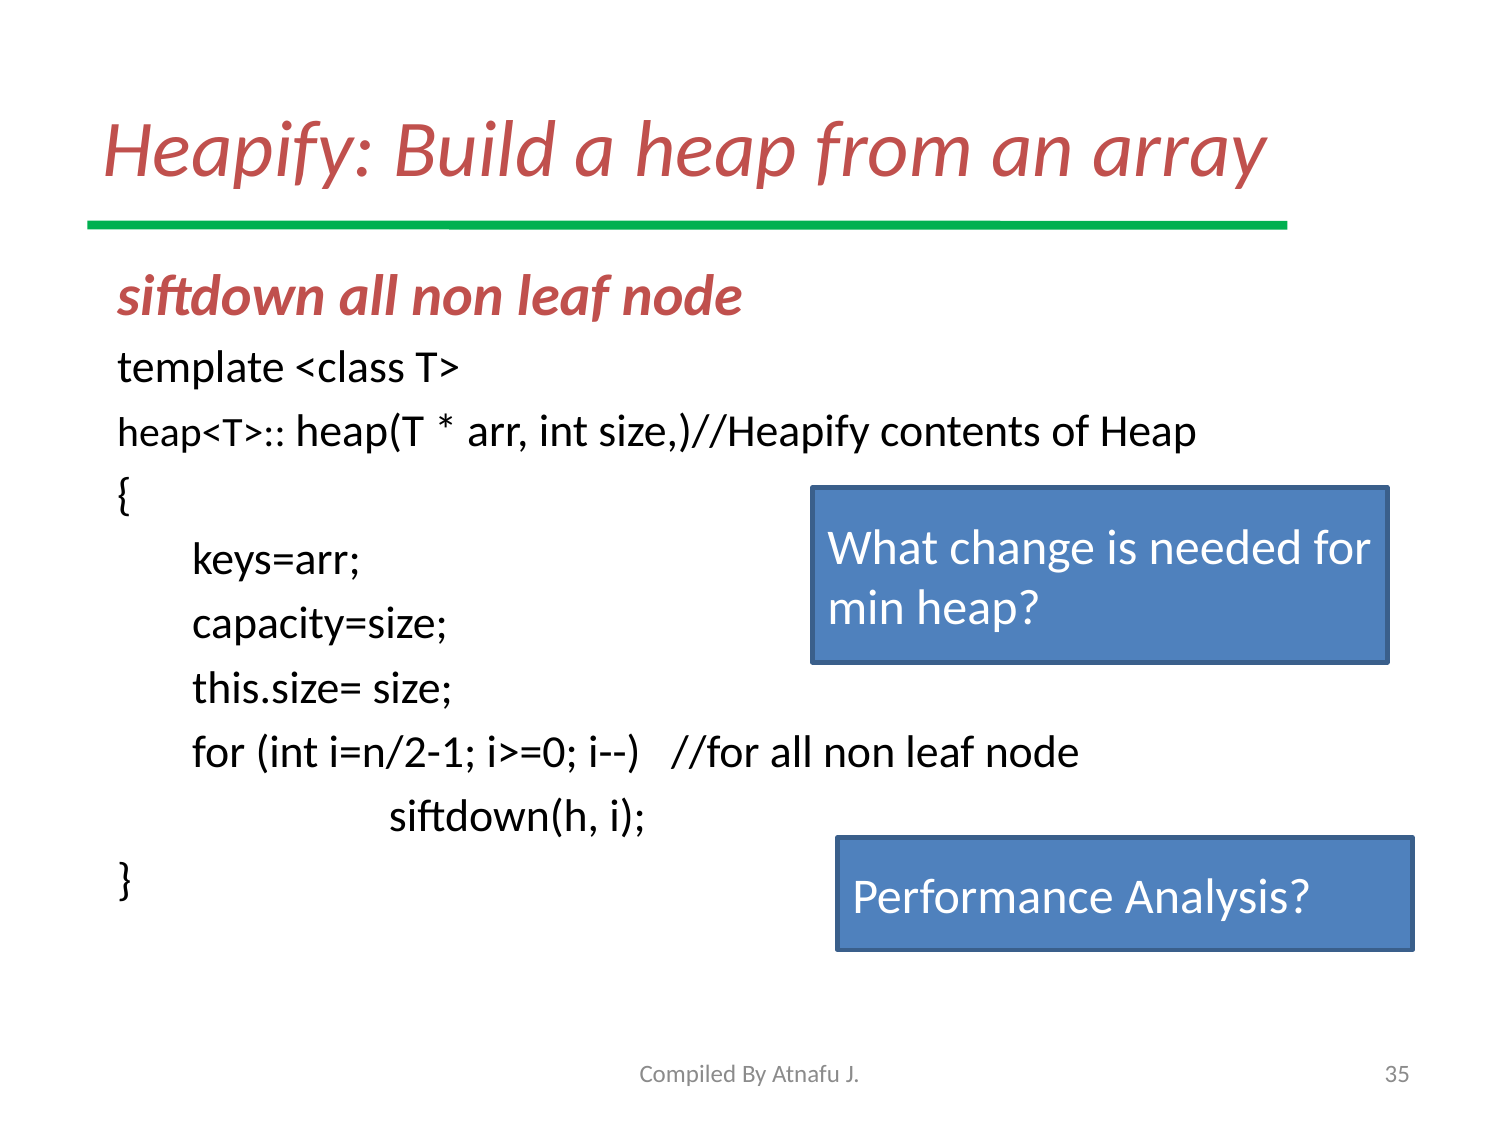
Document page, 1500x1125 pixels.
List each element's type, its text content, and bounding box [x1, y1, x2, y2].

slide_number 35 [1074, 1042, 1425, 1103]
footer Compiled By Atnafu J. [512, 1042, 988, 1103]
text_box Performance Analysis? [835, 835, 1415, 952]
title Heapify: Build a heap from an array [87, 50, 1438, 238]
text_box What change is needed for min heap? [810, 485, 1390, 665]
list siftdown all non leaf node template <class T> heap<T>:: heap(T * arr, int size,)//Heapify contents of Heap { keys=arr; capacity=size; this.size= size; for (int i=n/2-1; i>=0; i--) //for all non leaf node siftdown(h, i); } [101, 249, 1475, 1050]
